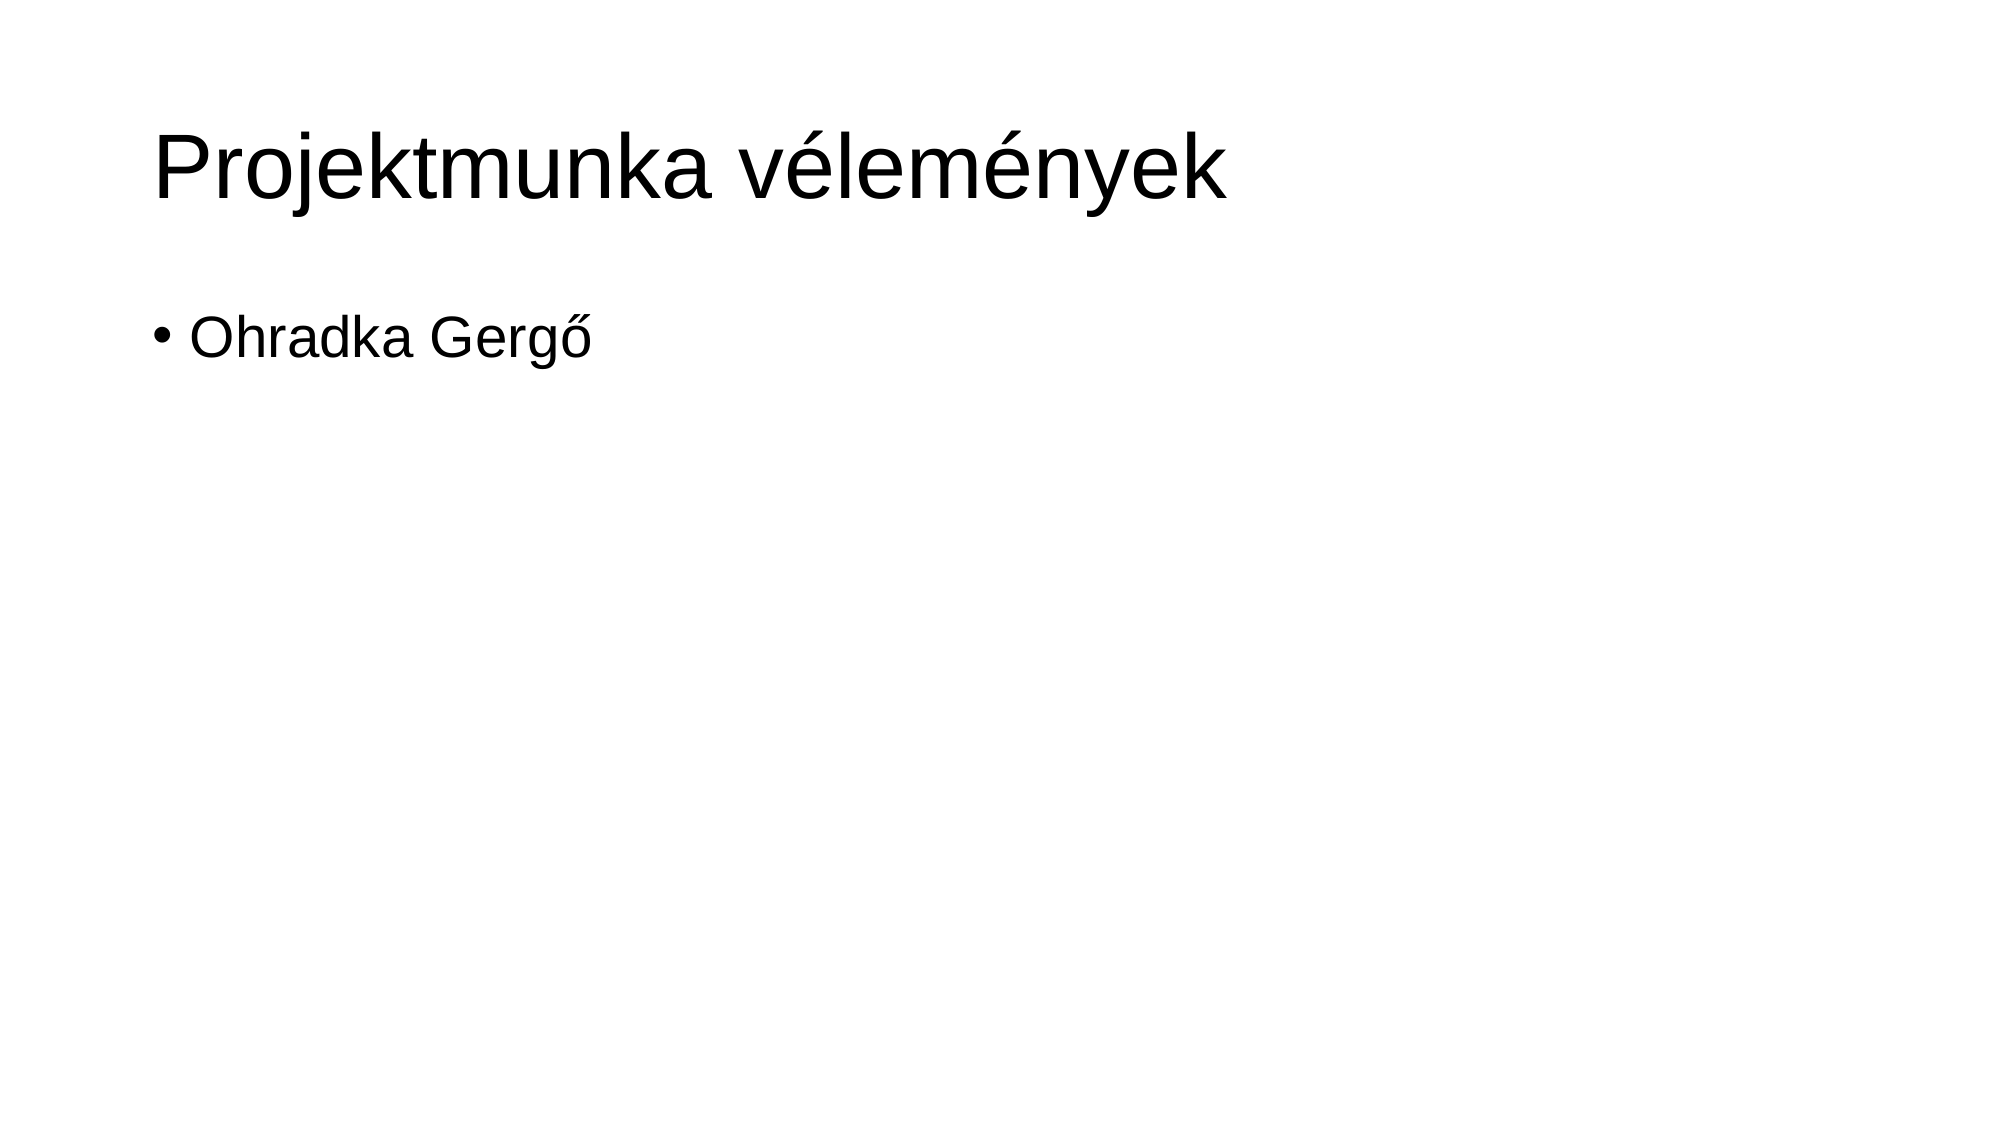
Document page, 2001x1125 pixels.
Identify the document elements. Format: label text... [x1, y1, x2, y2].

list Ohradka Gergő [137, 299, 1863, 1014]
title Projektmunka vélemények [137, 59, 1863, 278]
